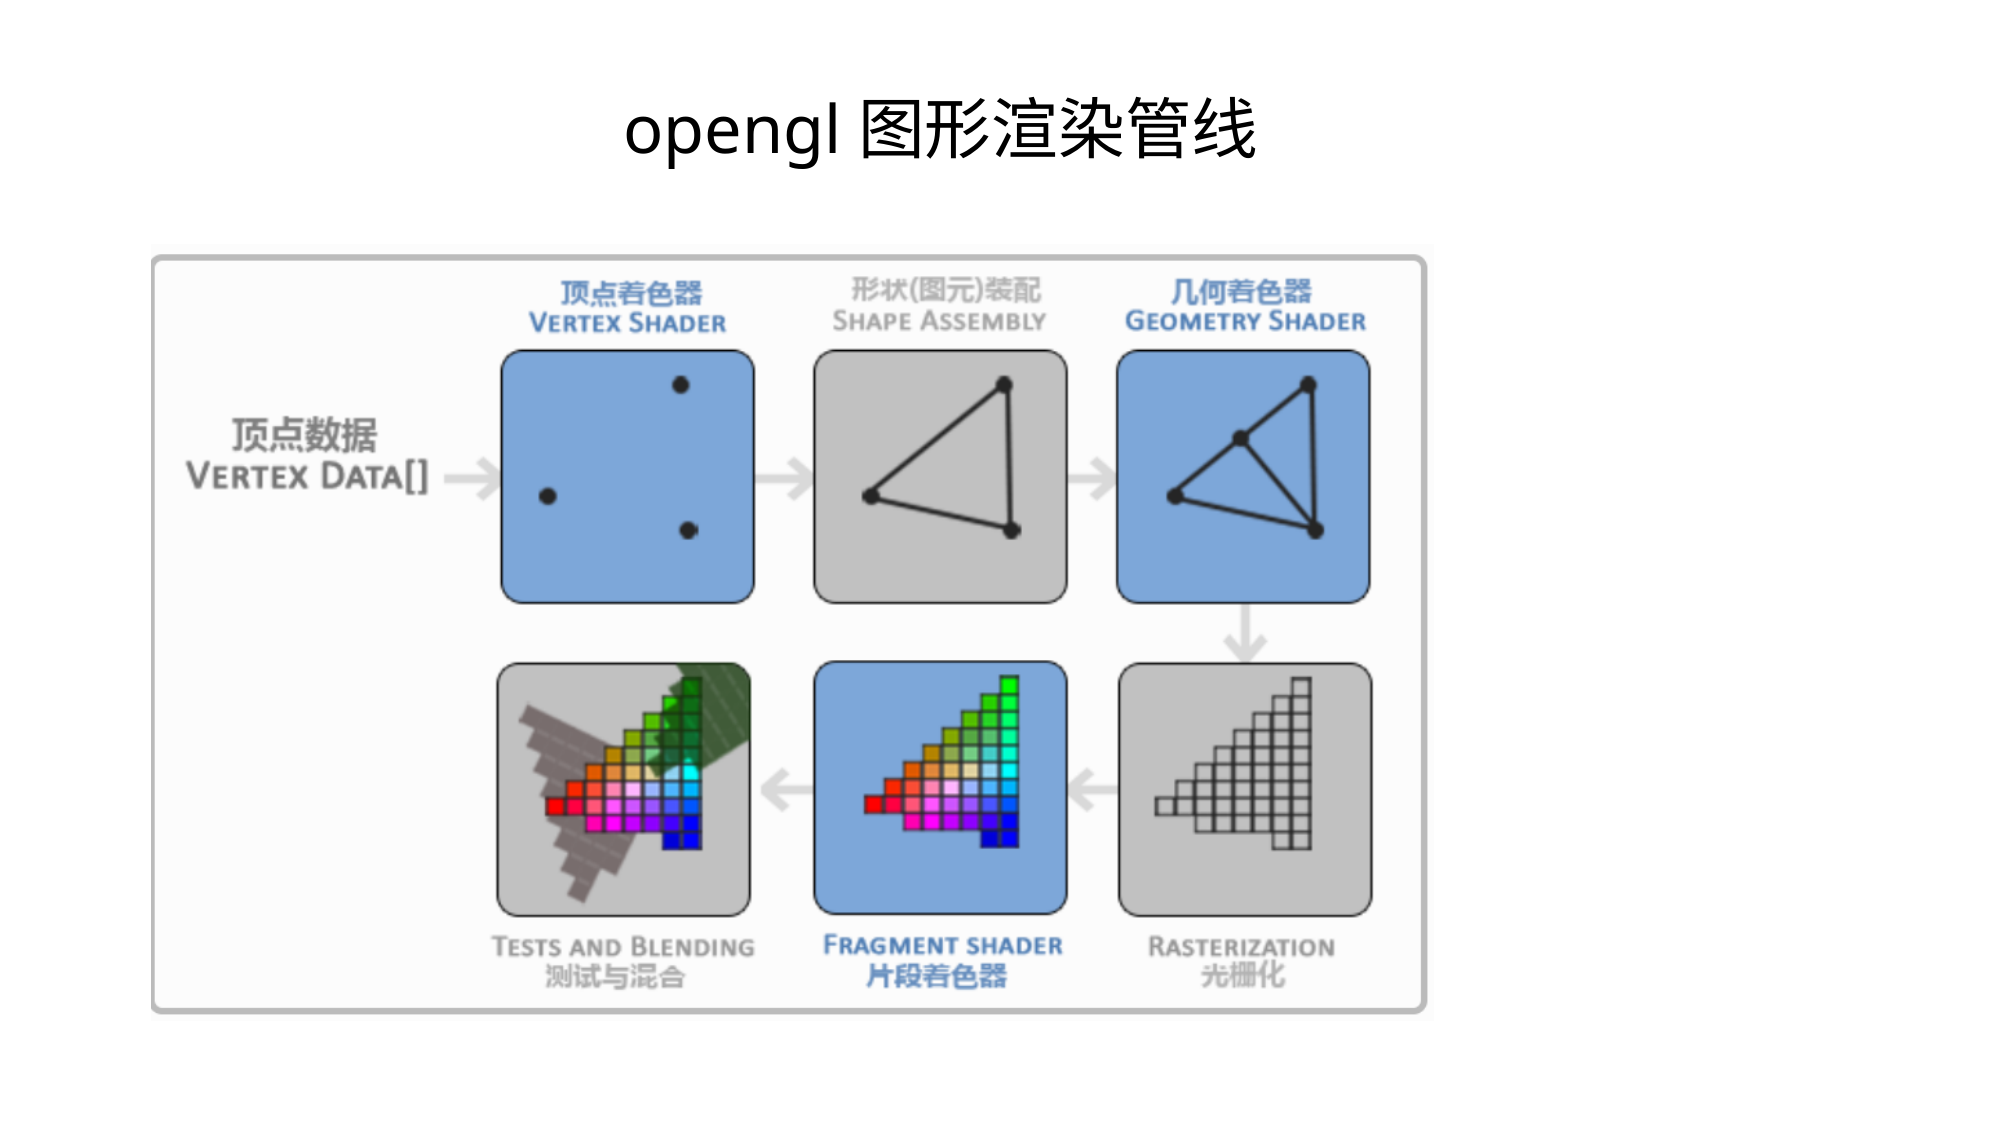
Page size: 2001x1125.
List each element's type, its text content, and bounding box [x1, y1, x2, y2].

text_box opengl图形渲染管线 [608, 79, 1358, 174]
picture [151, 244, 1434, 1021]
